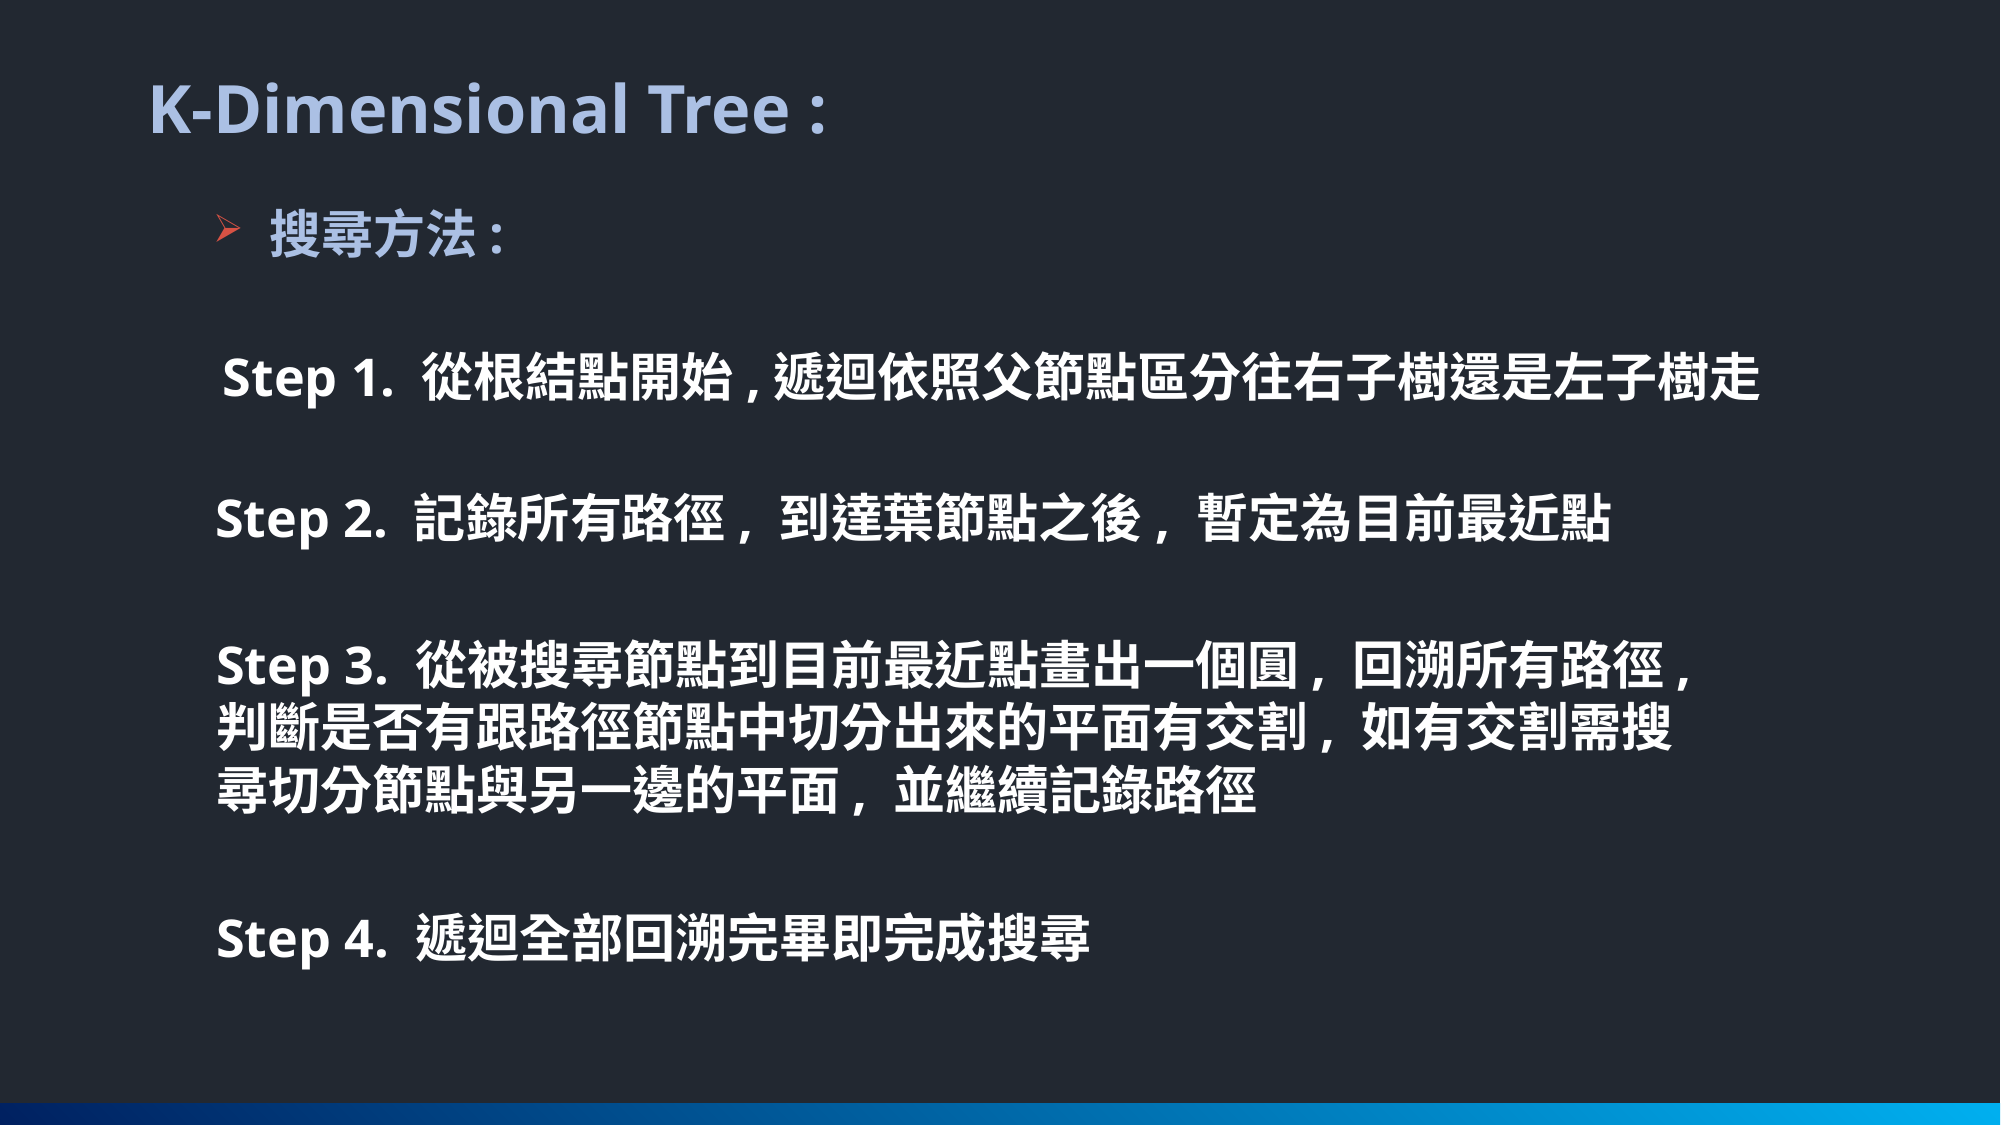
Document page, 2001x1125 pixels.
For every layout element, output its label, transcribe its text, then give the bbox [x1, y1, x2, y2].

text_box Step 3. 從被搜尋節點到目前最近點畫出一個圓, 回溯所有路徑, 判斷是否有跟路徑節點中切分出來的平面有交割, 如有交割需搜尋切分節點與另一邊的平面, 並繼續記錄路徑 [201, 624, 1726, 827]
text_box Step 4. 遞迴全部回溯完畢即完成搜尋 [201, 897, 1726, 975]
text_box Step 2. 記錄所有路徑, 到達葉節點之後, 暫定為目前最近點 [200, 477, 1627, 556]
text_box K-Dimensional Tree : [132, 59, 843, 154]
text_box 搜尋方法: [198, 194, 520, 272]
text_box Step 1. 從根結點開始,遞迴依照父節點區分往右子樹還是左子樹走 [208, 337, 1777, 415]
